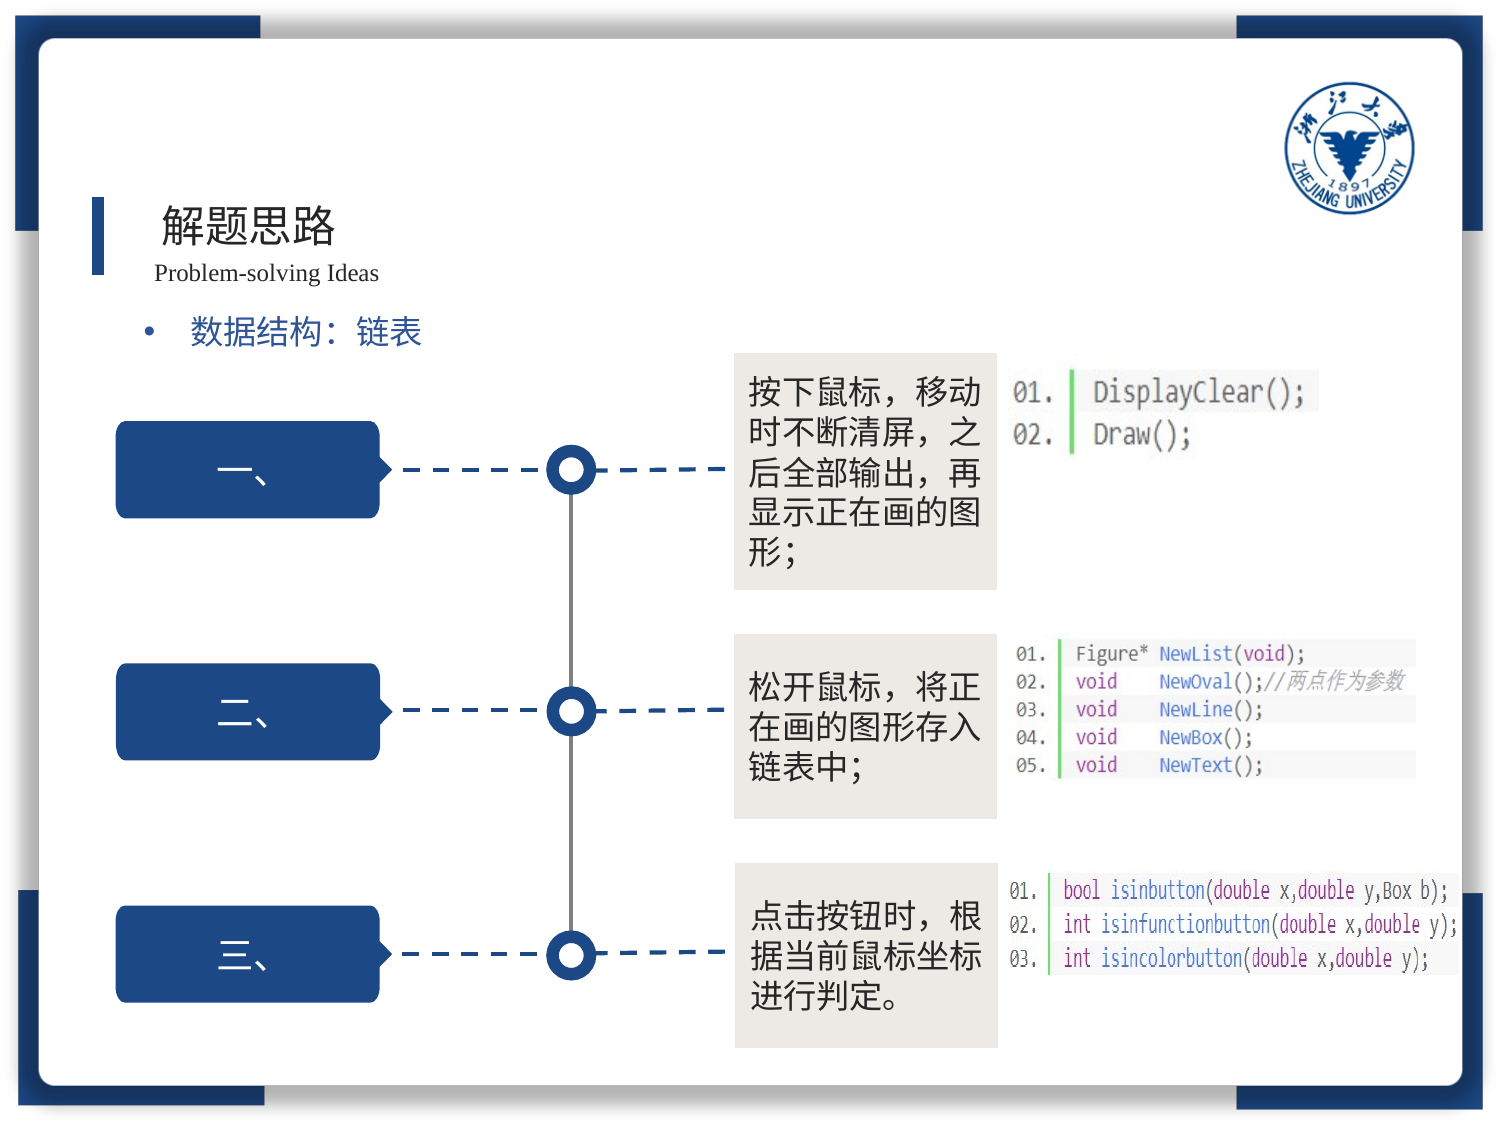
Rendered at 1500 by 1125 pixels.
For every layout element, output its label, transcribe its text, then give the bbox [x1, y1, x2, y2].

text_box 松开鼠标，将正在画的图形存入链表中； [733, 633, 998, 820]
text_box [572, 691, 592, 732]
text_box 三、 [114, 904, 394, 1004]
text_box 一、 [114, 420, 394, 520]
text_box 点击按钮时，根据当前鼠标坐标进行判定。 [734, 862, 999, 1049]
text_box [551, 449, 591, 490]
text_box 数据结构：链表 [128, 304, 831, 359]
text_box 解题思路 [74, 191, 424, 259]
text_box 二、 [114, 662, 395, 762]
text_box [551, 935, 591, 976]
text_box [551, 691, 571, 732]
picture [0, 0, 1500, 1125]
text_box 按下鼠标，移动时不断清屏，之后全部输出，再显示正在画的图形； [733, 352, 998, 591]
text_box Problem-solving Ideas [97, 249, 436, 295]
